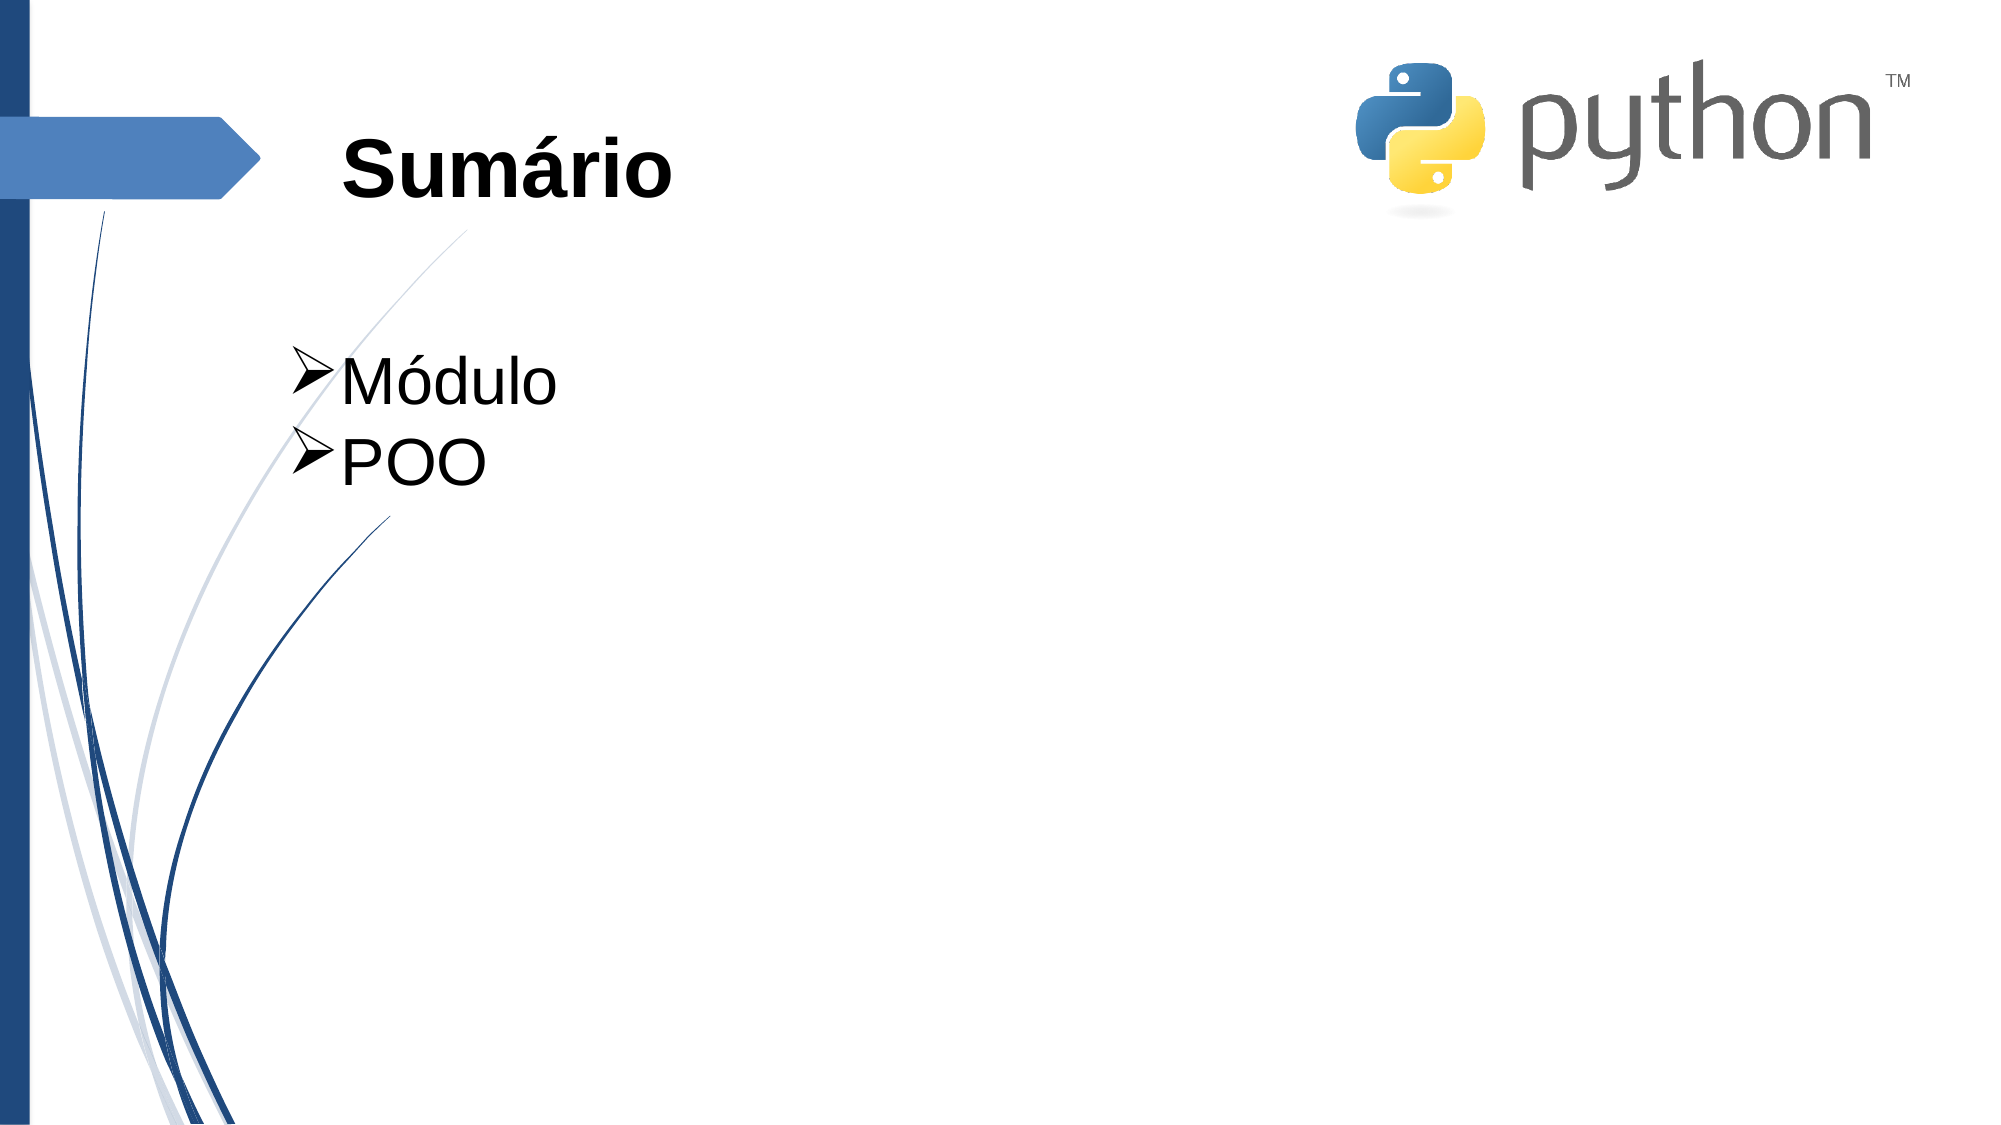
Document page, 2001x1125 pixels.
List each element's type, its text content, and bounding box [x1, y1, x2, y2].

picture [1349, 55, 1916, 223]
text_box Sumário [326, 106, 1344, 222]
text_box Módulo POO [272, 285, 2000, 1125]
